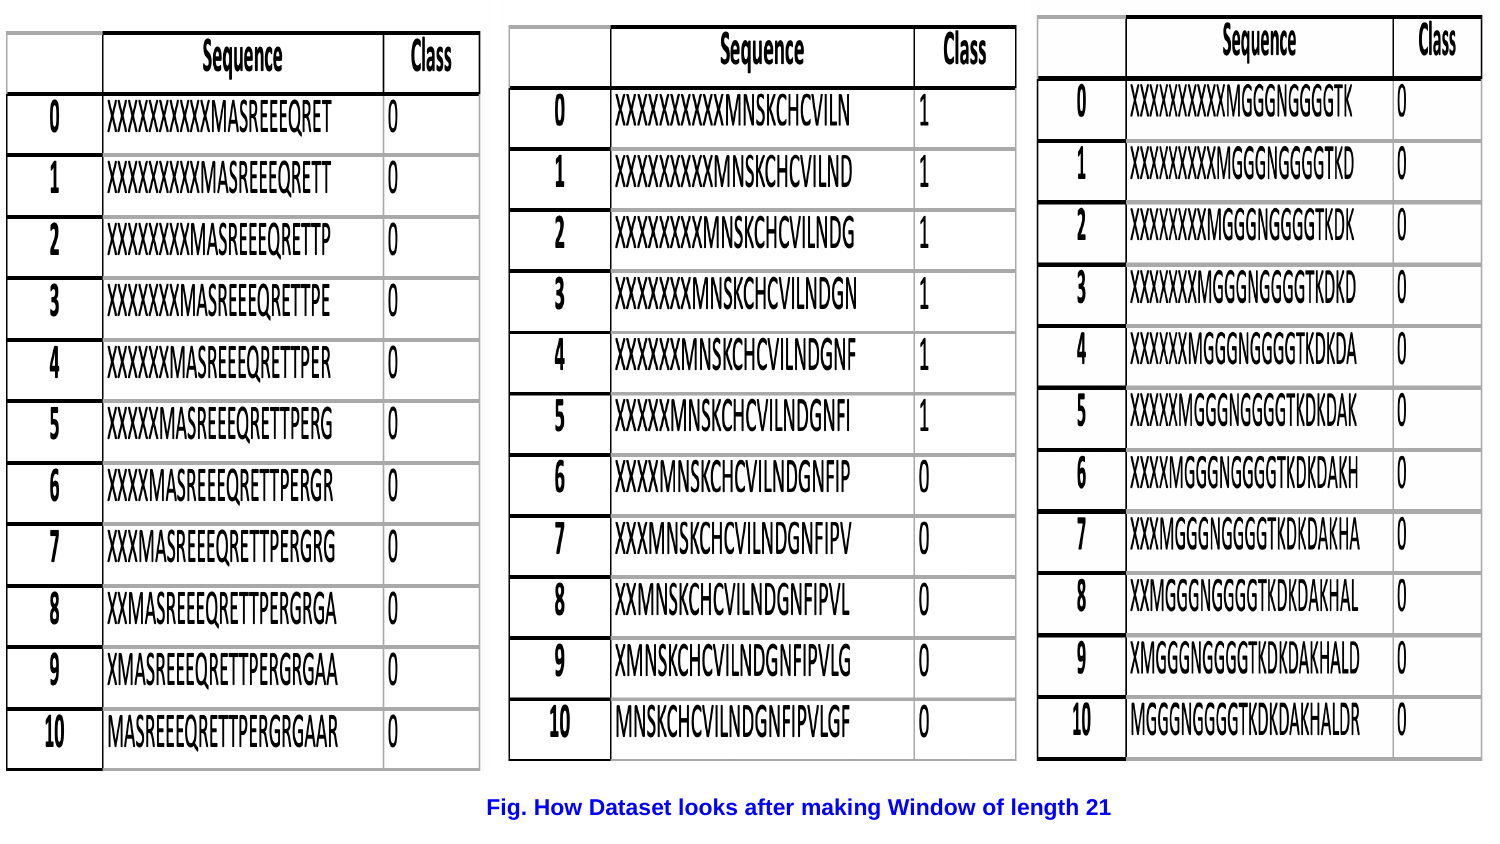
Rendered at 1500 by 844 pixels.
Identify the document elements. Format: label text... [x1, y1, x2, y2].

picture [497, 0, 1025, 761]
text_box Fig. How Dataset looks after making Window of length 21 [471, 778, 1158, 834]
picture [1031, 0, 1491, 761]
picture [0, 0, 492, 772]
